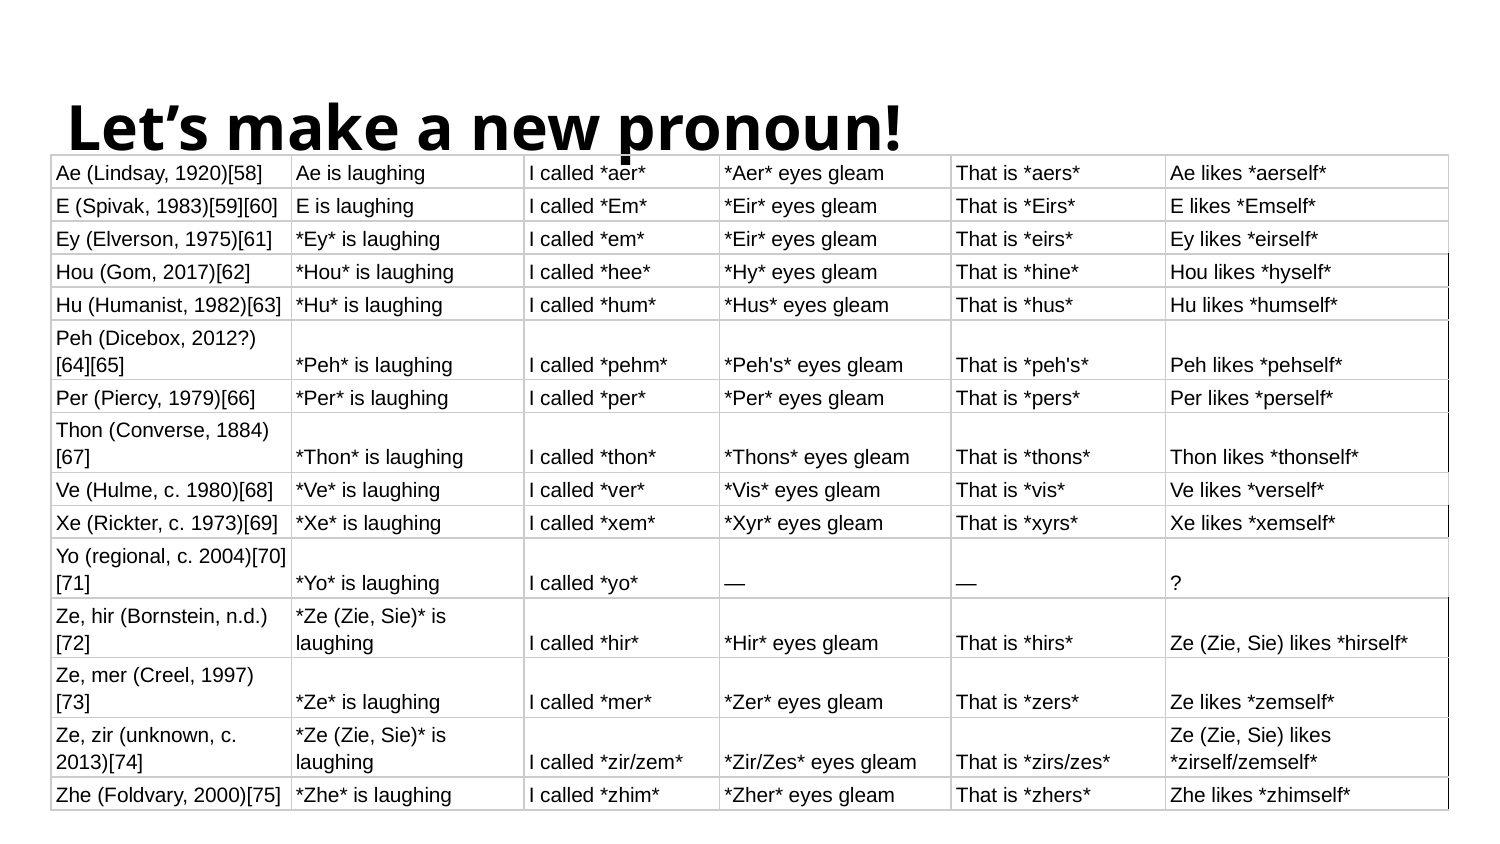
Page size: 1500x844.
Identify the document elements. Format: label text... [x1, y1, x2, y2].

table_cell Ey (Elverson, 1975)[61] [52, 222, 291, 253]
table_header I called *aer* [525, 156, 719, 187]
table_cell *Hus* eyes gleam [720, 288, 950, 319]
table_cell *Peh* is laughing [292, 321, 523, 379]
table_cell I called *Em* [525, 189, 719, 220]
table_cell Ve (Hulme, c. 1980)[68] [52, 473, 291, 505]
table_cell ? [1166, 539, 1448, 597]
table_cell I called *xem* [525, 506, 719, 537]
table_cell That is *hus* [952, 288, 1165, 319]
table_cell Zhe (Foldvary, 2000)[75] [52, 778, 291, 809]
table_cell — [952, 539, 1165, 597]
table_header Ae likes *aerself* [1166, 156, 1448, 187]
table_cell *Per* eyes gleam [720, 380, 950, 412]
table_cell *Zir/Zes* eyes gleam [720, 718, 950, 776]
table_cell *Eir* eyes gleam [720, 222, 950, 253]
table_cell I called *pehm* [525, 321, 719, 379]
table_header Ae is laughing [292, 156, 523, 187]
table_cell E (Spivak, 1983)[59][60] [52, 189, 291, 220]
table_cell *Vis* eyes gleam [720, 473, 950, 505]
table_cell Ze, mer (Creel, 1997)[73] [52, 658, 291, 717]
table_cell Yo (regional, c. 2004)[70][71] [52, 539, 291, 597]
table_cell That is *peh's* [952, 321, 1165, 379]
table_cell *Zhe* is laughing [292, 778, 523, 809]
table_cell Hou likes *hyself* [1166, 255, 1448, 286]
table_cell That is *pers* [952, 380, 1165, 412]
table_cell E is laughing [292, 189, 523, 220]
table_cell *Thons* eyes gleam [720, 413, 950, 472]
table_cell That is *hirs* [952, 599, 1165, 657]
table_cell That is *zers* [952, 658, 1165, 717]
table_cell Peh (Dicebox, 2012?)[64][65] [52, 321, 291, 379]
table_cell That is *Eirs* [952, 189, 1165, 220]
table_cell I called *zhim* [525, 778, 719, 809]
table_cell *Hy* eyes gleam [720, 255, 950, 286]
table_cell *Hou* is laughing [292, 255, 523, 286]
table_cell *Hir* eyes gleam [720, 599, 950, 657]
table_cell I called *thon* [525, 413, 719, 472]
table_cell Per likes *perself* [1166, 380, 1448, 412]
table_header Ae (Lindsay, 1920)[58] [52, 156, 291, 187]
table_cell Ze, zir (unknown, c. 2013)[74] [52, 718, 291, 776]
table_cell *Xyr* eyes gleam [720, 506, 950, 537]
table_cell Ze likes *zemself* [1166, 658, 1448, 717]
table_cell I called *per* [525, 380, 719, 412]
table_cell That is *eirs* [952, 222, 1165, 253]
table_cell *Ze (Zie, Sie)* is laughing [292, 718, 523, 776]
table_cell Hu (Humanist, 1982)[63] [52, 288, 291, 319]
table_cell *Per* is laughing [292, 380, 523, 412]
table_cell That is *xyrs* [952, 506, 1165, 537]
table_cell I called *zir/zem* [525, 718, 719, 776]
table_cell Xe (Rickter, c. 1973)[69] [52, 506, 291, 537]
table_cell Xe likes *xemself* [1166, 506, 1448, 537]
table_cell Thon likes *thonself* [1166, 413, 1448, 472]
table_cell *Ey* is laughing [292, 222, 523, 253]
table_header That is *aers* [952, 156, 1165, 187]
table_cell Ey likes *eirself* [1166, 222, 1448, 253]
table_cell That is *zhers* [952, 778, 1165, 809]
table_cell I called *hum* [525, 288, 719, 319]
table_cell Ve likes *verself* [1166, 473, 1448, 505]
table_cell *Yo* is laughing [292, 539, 523, 597]
table_cell E likes *Emself* [1166, 189, 1448, 220]
table_cell *Zher* eyes gleam [720, 778, 950, 809]
table_cell I called *yo* [525, 539, 719, 597]
table_cell That is *zirs/zes* [952, 718, 1165, 776]
table_cell — [720, 539, 950, 597]
table_cell Thon (Converse, 1884)[67] [52, 413, 291, 472]
table_cell I called *hee* [525, 255, 719, 286]
table_cell That is *hine* [952, 255, 1165, 286]
table_cell That is *vis* [952, 473, 1165, 505]
title Let’s make a new pronoun! [51, 72, 1449, 154]
table_cell Hu likes *humself* [1166, 288, 1448, 319]
table_cell *Eir* eyes gleam [720, 189, 950, 220]
table_cell I called *ver* [525, 473, 719, 505]
table_cell Zhe likes *zhimself* [1166, 778, 1448, 809]
table_cell *Hu* is laughing [292, 288, 523, 319]
table_cell I called *mer* [525, 658, 719, 717]
table_cell Peh likes *pehself* [1166, 321, 1448, 379]
table_cell *Ze (Zie, Sie)* is laughing [292, 599, 523, 657]
table_cell *Xe* is laughing [292, 506, 523, 537]
table_cell I called *em* [525, 222, 719, 253]
table_cell Hou (Gom, 2017)[62] [52, 255, 291, 286]
table_cell That is *thons* [952, 413, 1165, 472]
table_cell I called *hir* [525, 599, 719, 657]
table_cell *Thon* is laughing [292, 413, 523, 472]
table_cell Ze (Zie, Sie) likes *hirself* [1166, 599, 1448, 657]
table_cell Ze (Zie, Sie) likes *zirself/zemself* [1166, 718, 1448, 776]
table_cell Per (Piercy, 1979)[66] [52, 380, 291, 412]
table_cell Ze, hir (Bornstein, n.d.)[72] [52, 599, 291, 657]
table_header *Aer* eyes gleam [720, 156, 950, 187]
table_cell *Peh's* eyes gleam [720, 321, 950, 379]
table_cell *Ve* is laughing [292, 473, 523, 505]
table_cell *Zer* eyes gleam [720, 658, 950, 717]
table_cell *Ze* is laughing [292, 658, 523, 717]
